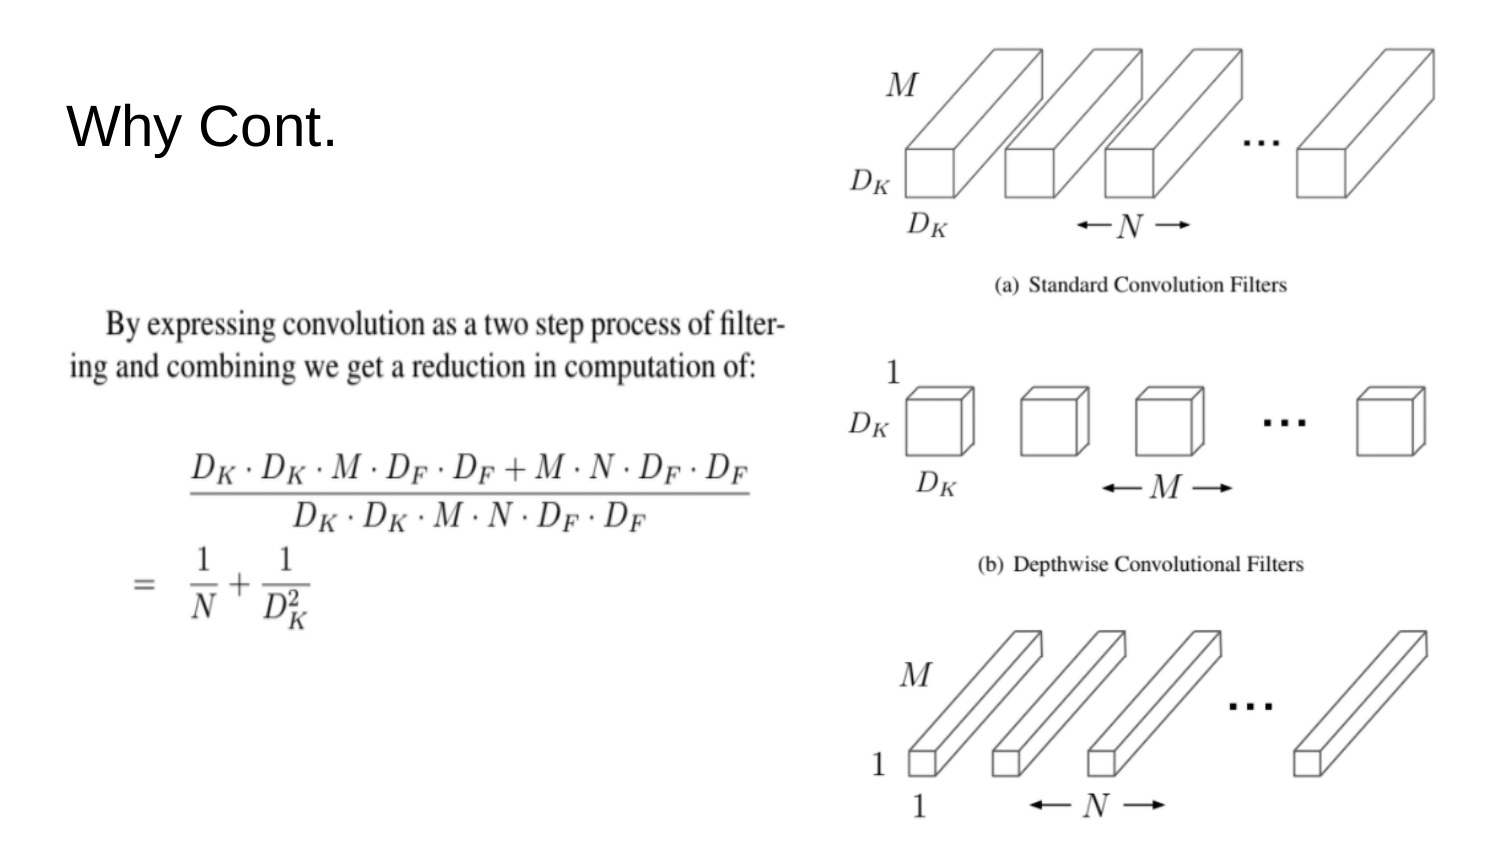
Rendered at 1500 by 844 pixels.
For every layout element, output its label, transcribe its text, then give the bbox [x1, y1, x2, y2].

picture [60, 0, 1500, 844]
title Why Cont. [51, 72, 799, 167]
